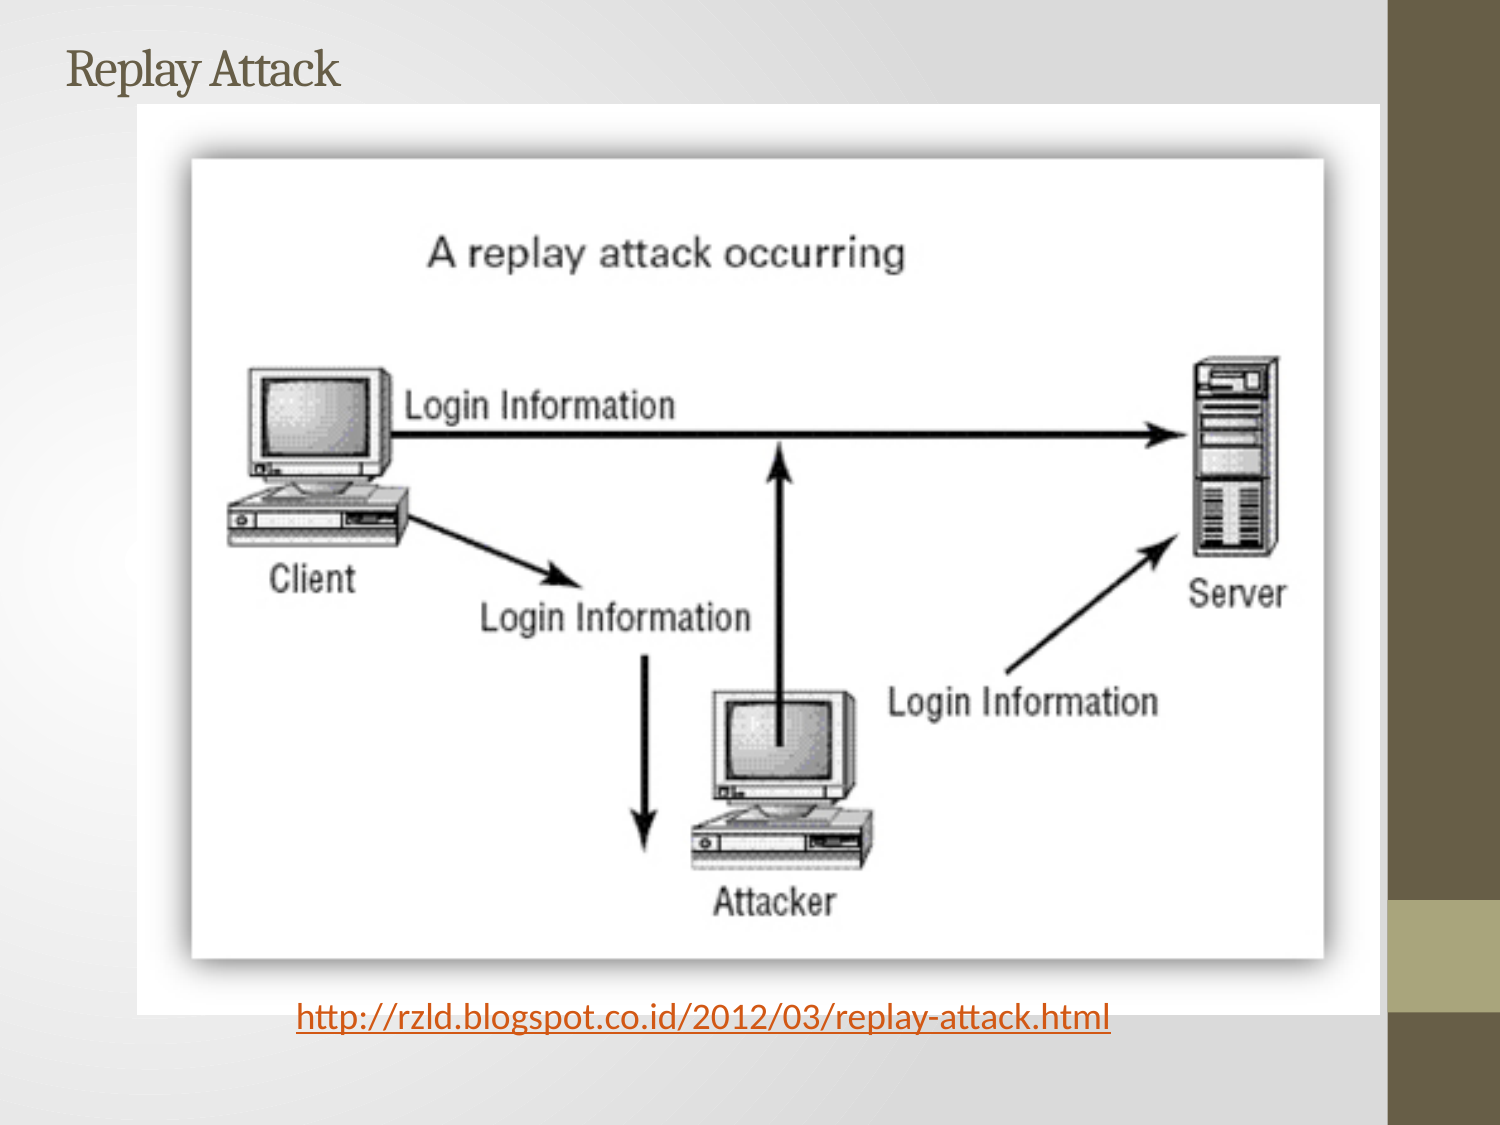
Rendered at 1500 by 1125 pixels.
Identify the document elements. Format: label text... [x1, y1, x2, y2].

title Replay Attack [50, 24, 1400, 105]
text_box http://rzld.blogspot.co.id/2012/03/replay-attack.html [281, 1021, 1127, 1045]
picture [136, 104, 1381, 1015]
